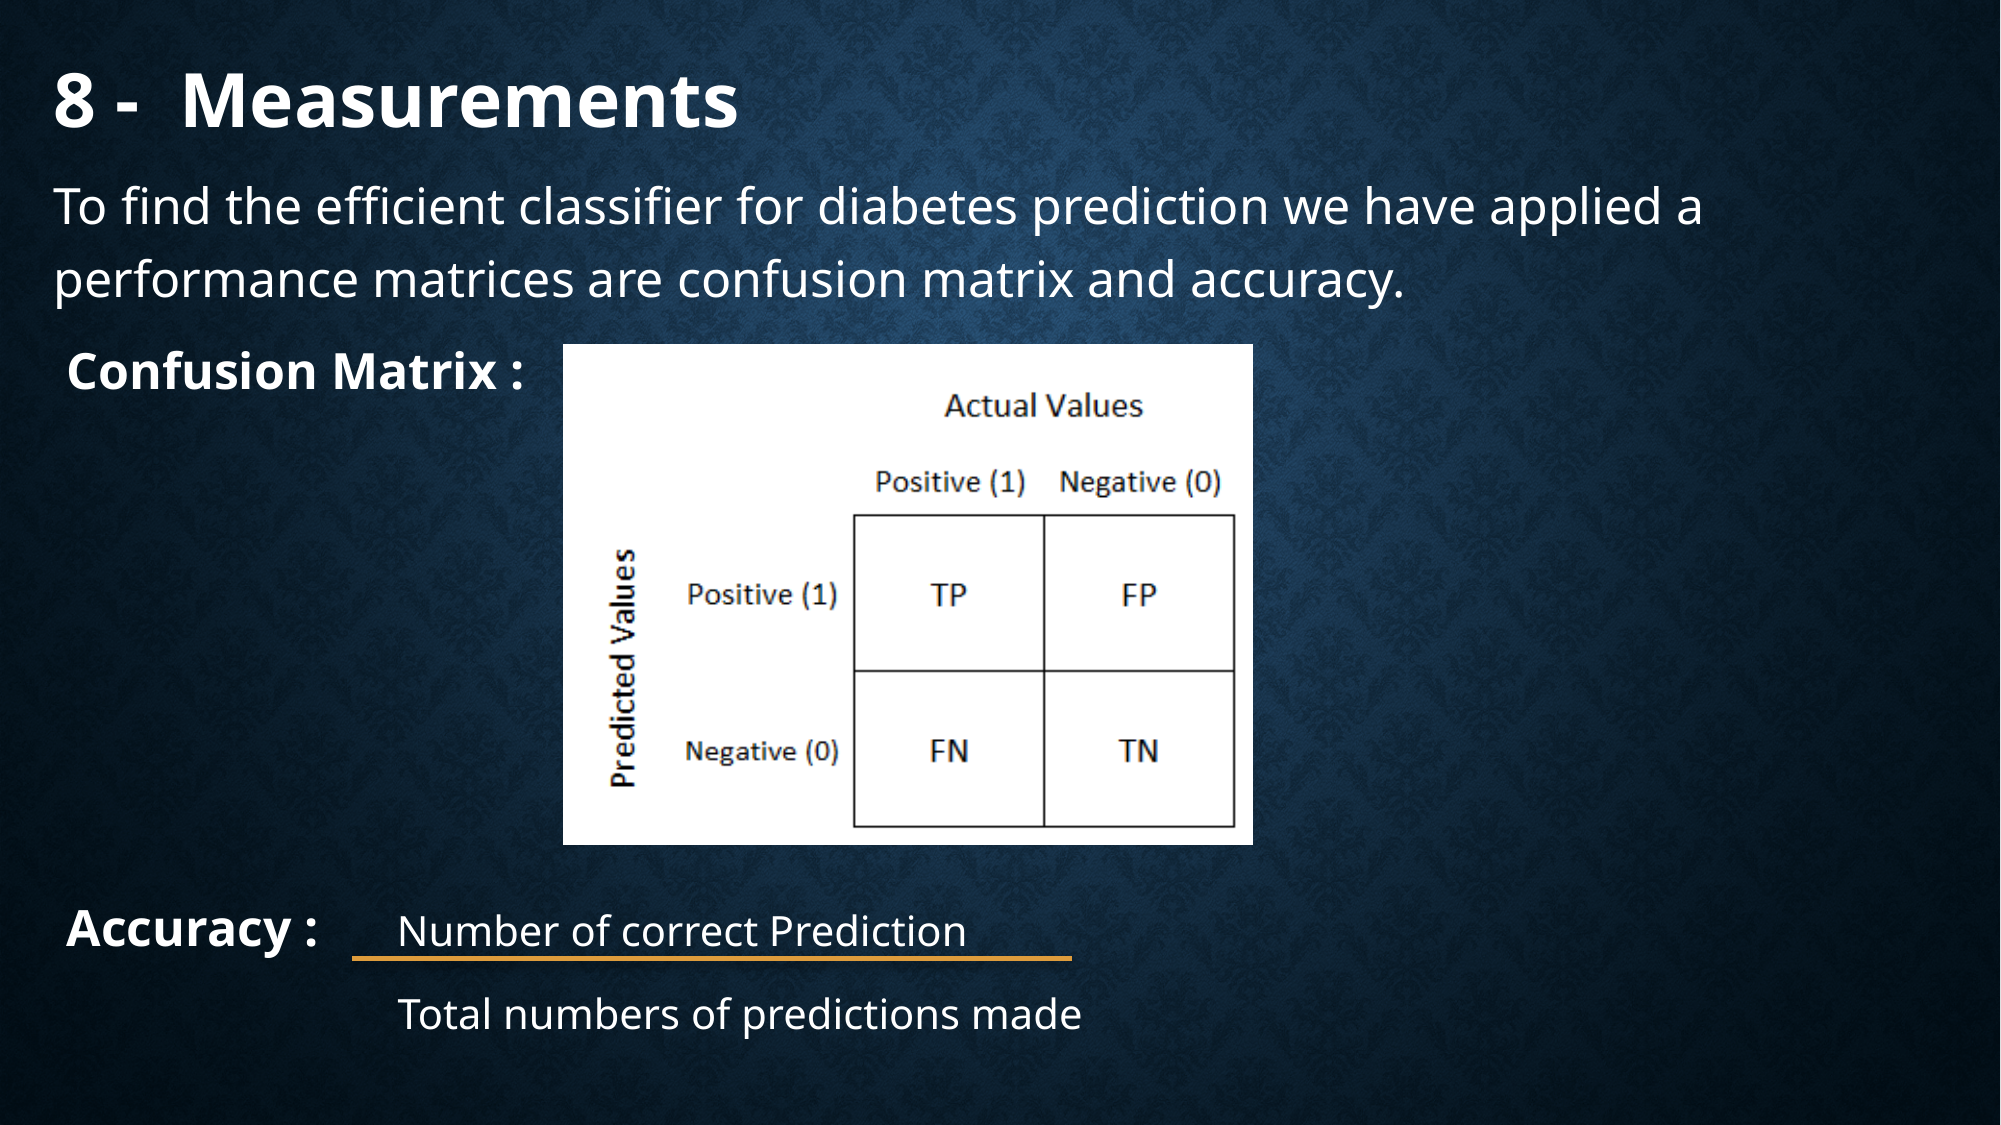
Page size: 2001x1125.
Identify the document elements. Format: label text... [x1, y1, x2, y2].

picture [562, 343, 1253, 846]
list 8 - Measurements To find the efficient classifier for diabetes prediction we have applied a performance matrices are confusion matrix and accuracy. Confusion Matrix : Accuracy : Number of correct Prediction Total numbers of predictions made [38, 26, 1980, 1125]
